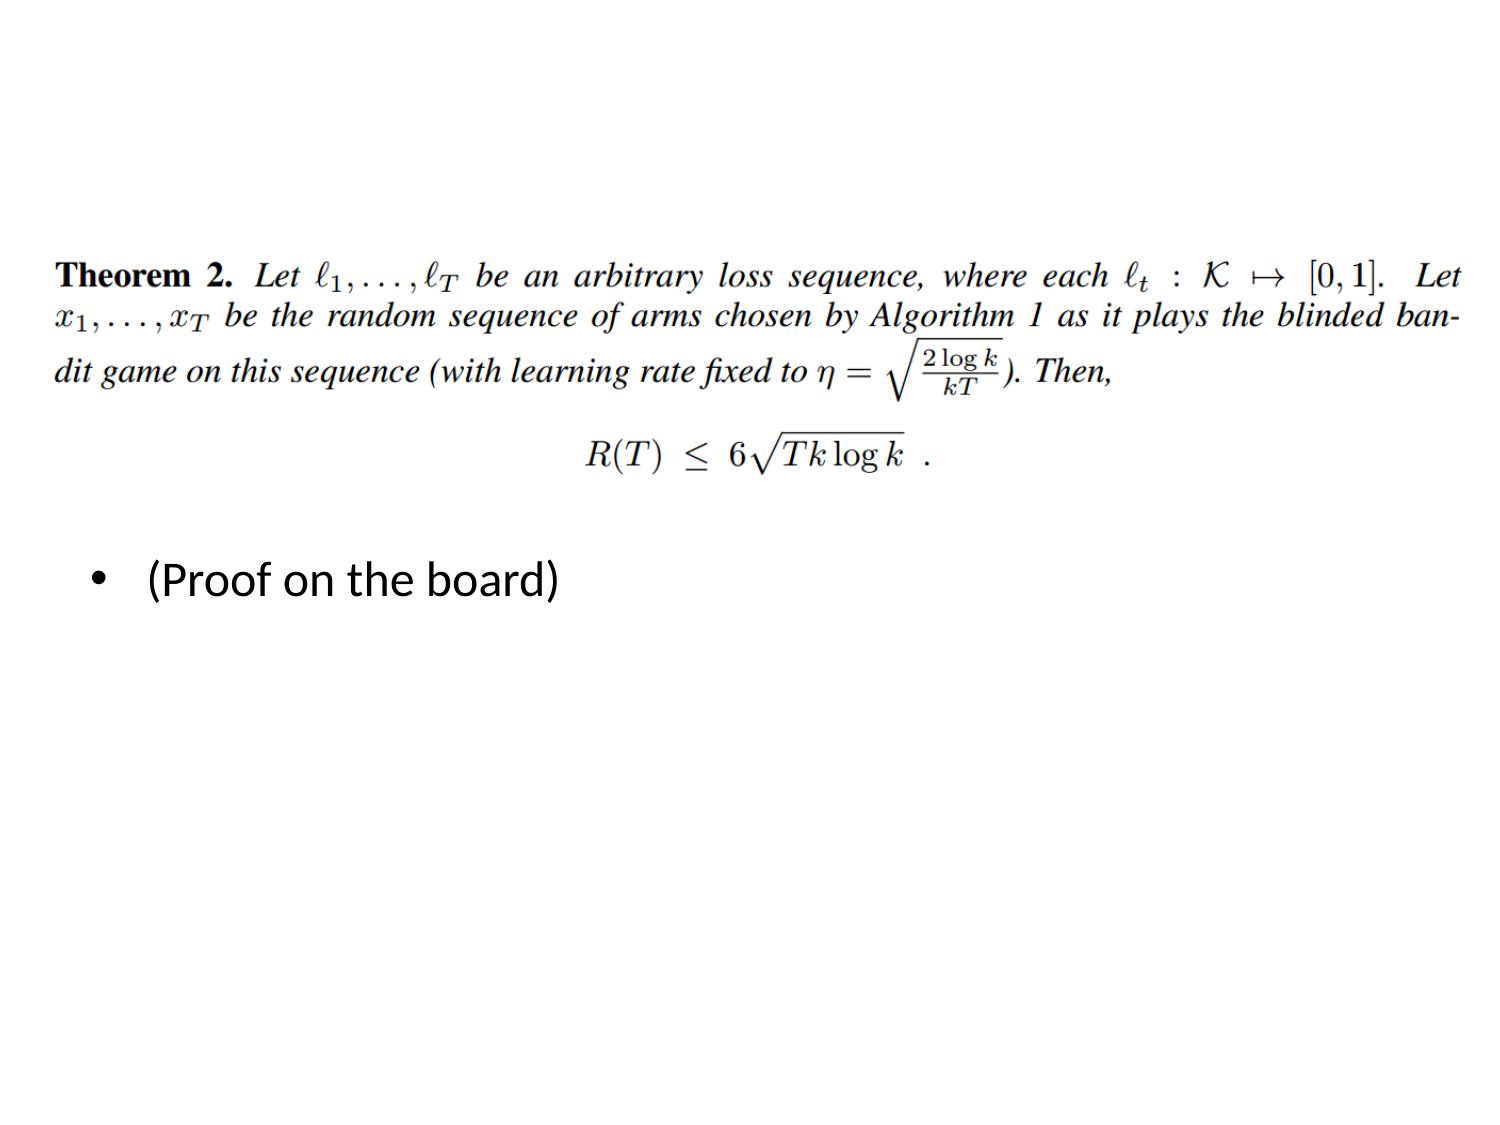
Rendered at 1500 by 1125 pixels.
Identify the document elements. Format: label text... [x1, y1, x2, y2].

picture [42, 249, 1476, 488]
list (Proof on the board) [75, 497, 1425, 1075]
